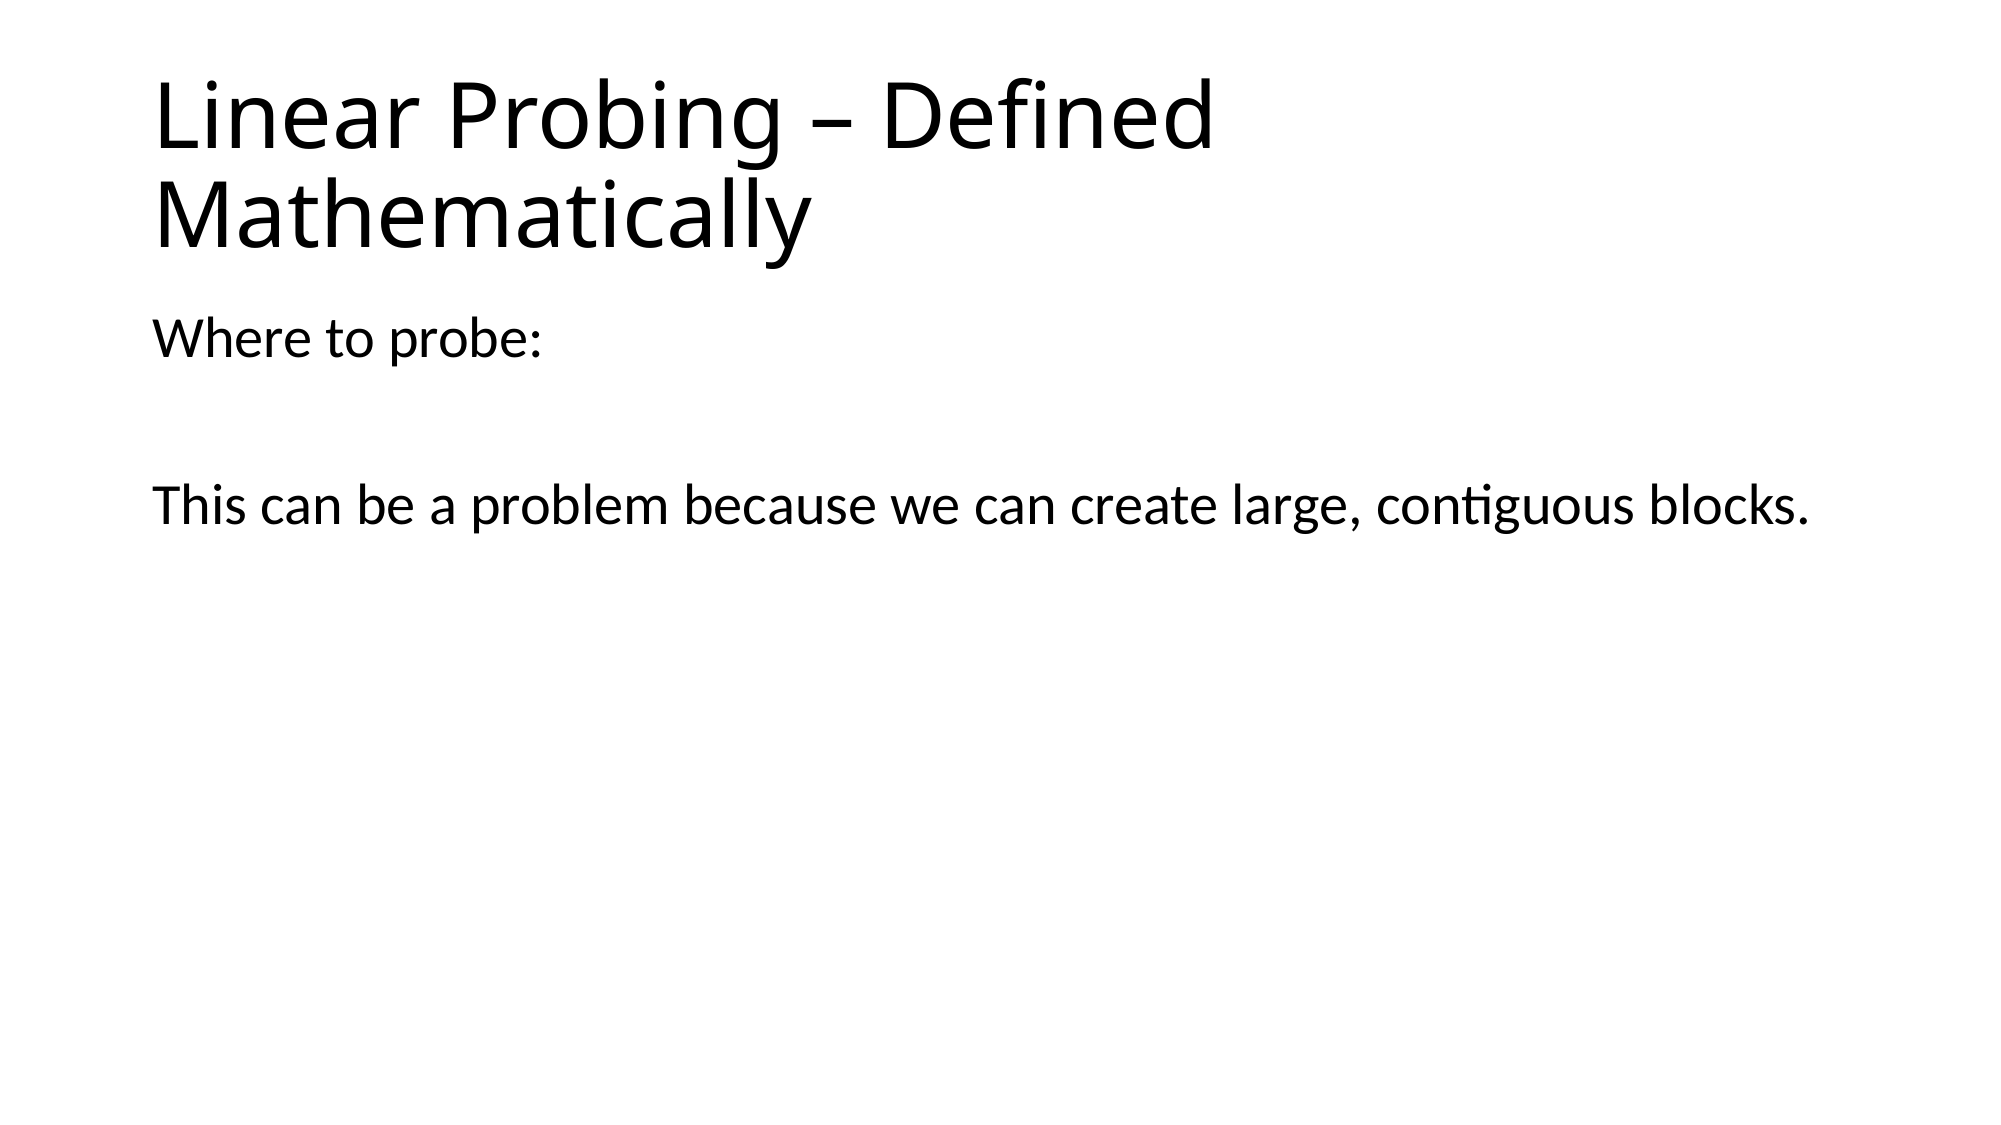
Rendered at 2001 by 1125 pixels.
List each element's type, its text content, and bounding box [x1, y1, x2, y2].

title Linear Probing – Defined Mathematically [137, 59, 1863, 278]
